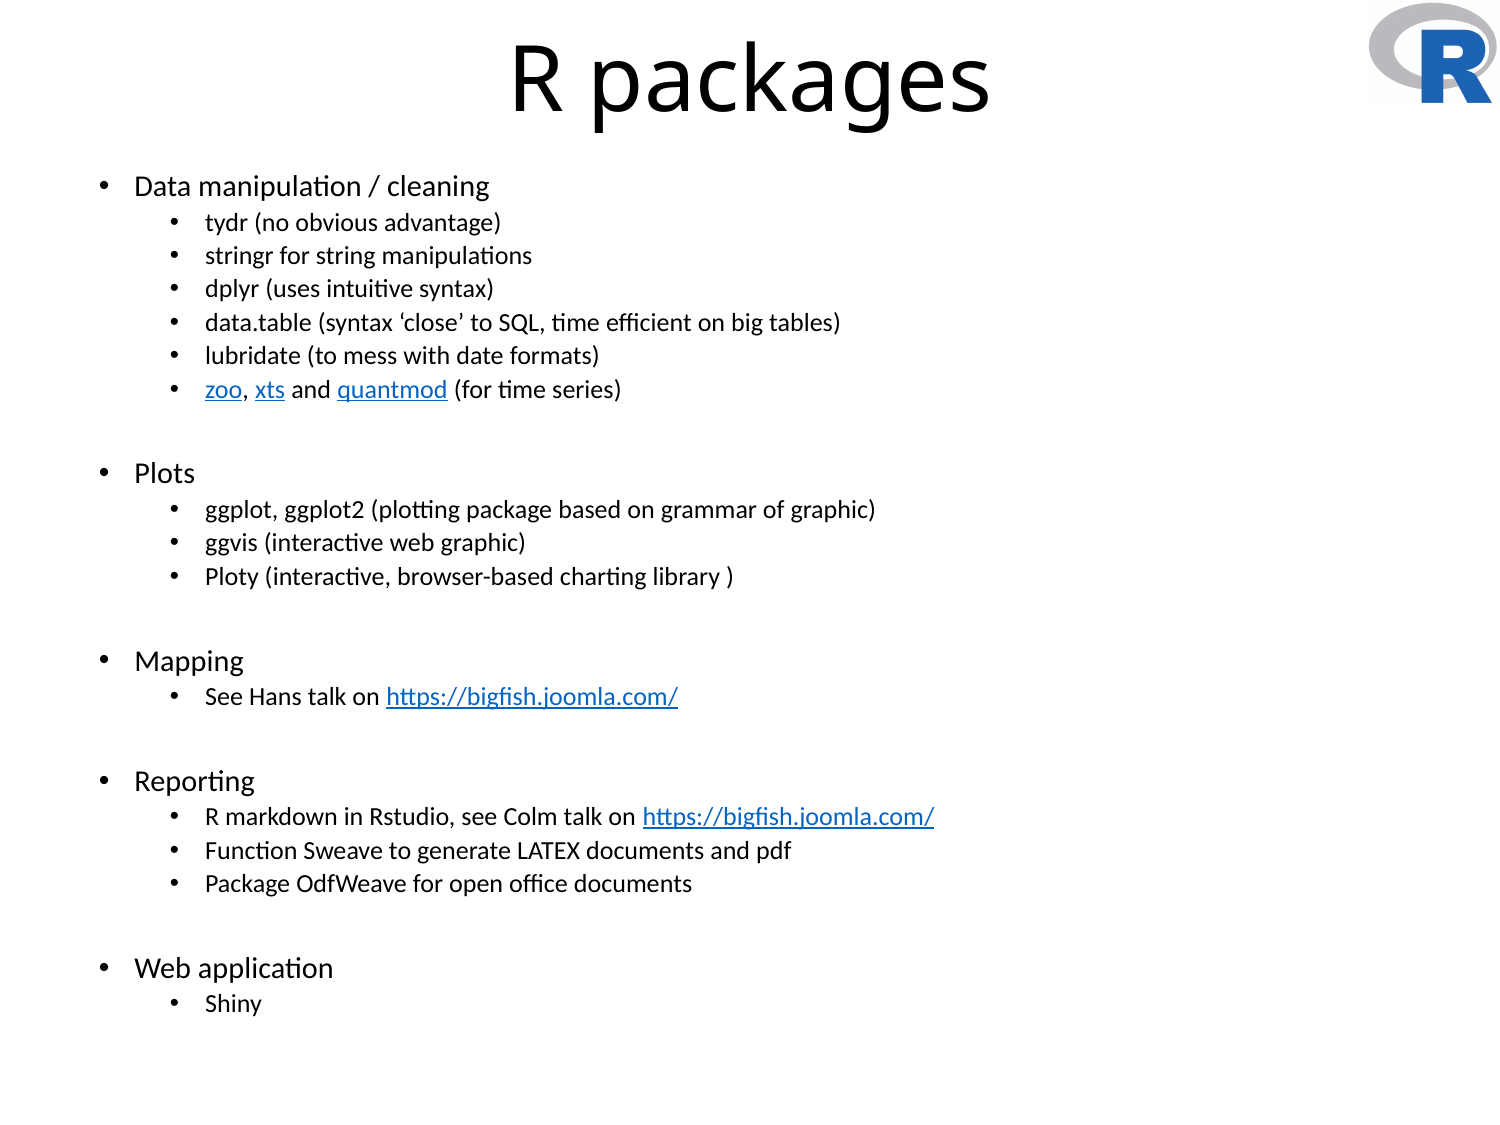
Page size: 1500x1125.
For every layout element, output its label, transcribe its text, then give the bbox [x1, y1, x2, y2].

list Data manipulation / cleaning tydr (no obvious advantage) stringr for string manipulations dplyr (uses intuitive syntax) data.table (syntax ‘close’ to SQL, time efficient on big tables) lubridate (to mess with date formats) zoo, xts and quantmod (for time series) Plots ggplot, ggplot2 (plotting package based on grammar of graphic) ggvis (interactive web graphic) Ploty (interactive, browser-based charting library ) Mapping See Hans talk on https://bigfish.joomla.com/ Reporting R markdown in Rstudio, see Colm talk on https://bigfish.joomla.com/ Function Sweave to generate LATEX documents and pdf Package OdfWeave for open office documents Web application Shiny [83, 163, 1450, 1038]
title R packages [0, 0, 1500, 164]
picture [1365, 0, 1500, 107]
